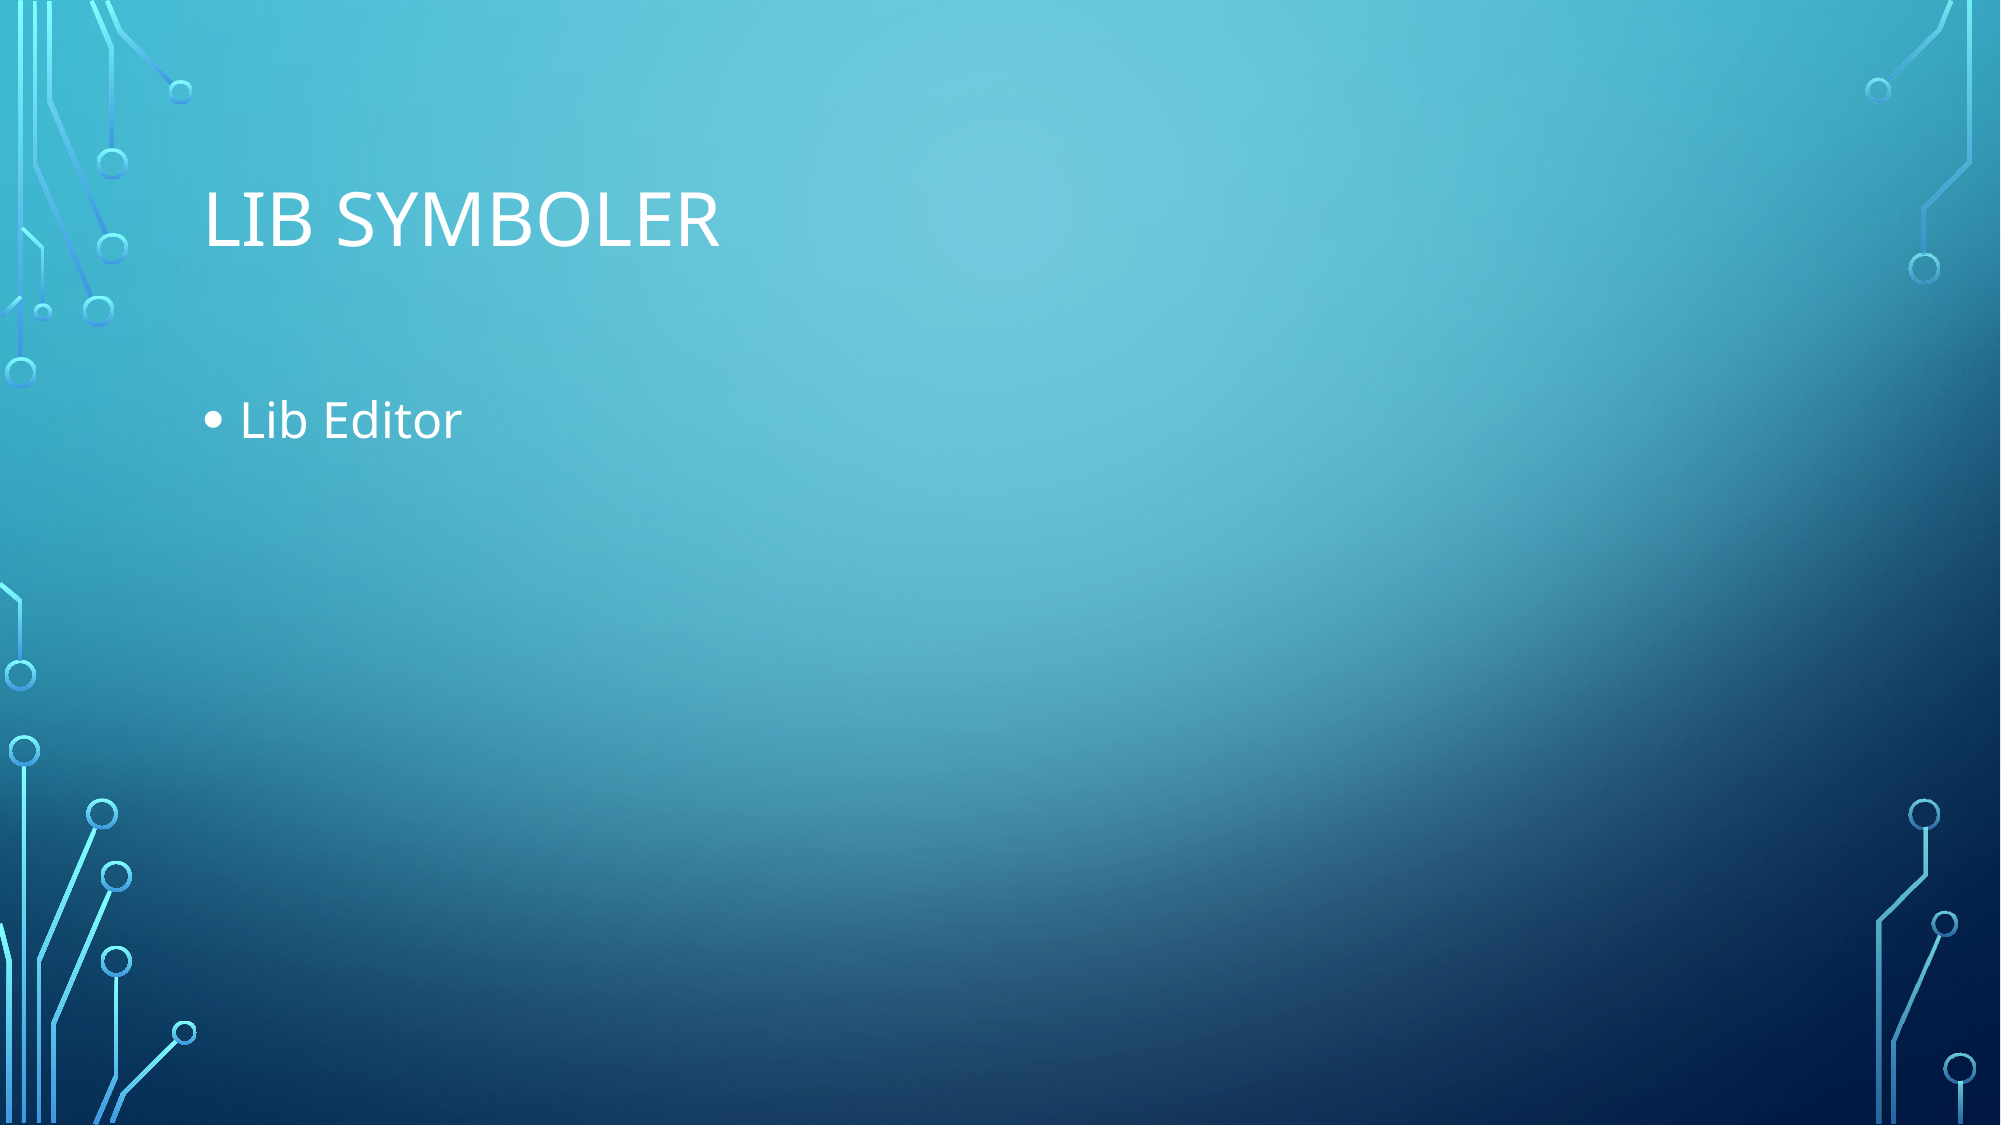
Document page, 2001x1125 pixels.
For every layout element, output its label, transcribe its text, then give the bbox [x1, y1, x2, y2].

list Lib Editor [187, 369, 1813, 950]
title Lib Symboler [187, 101, 1813, 344]
